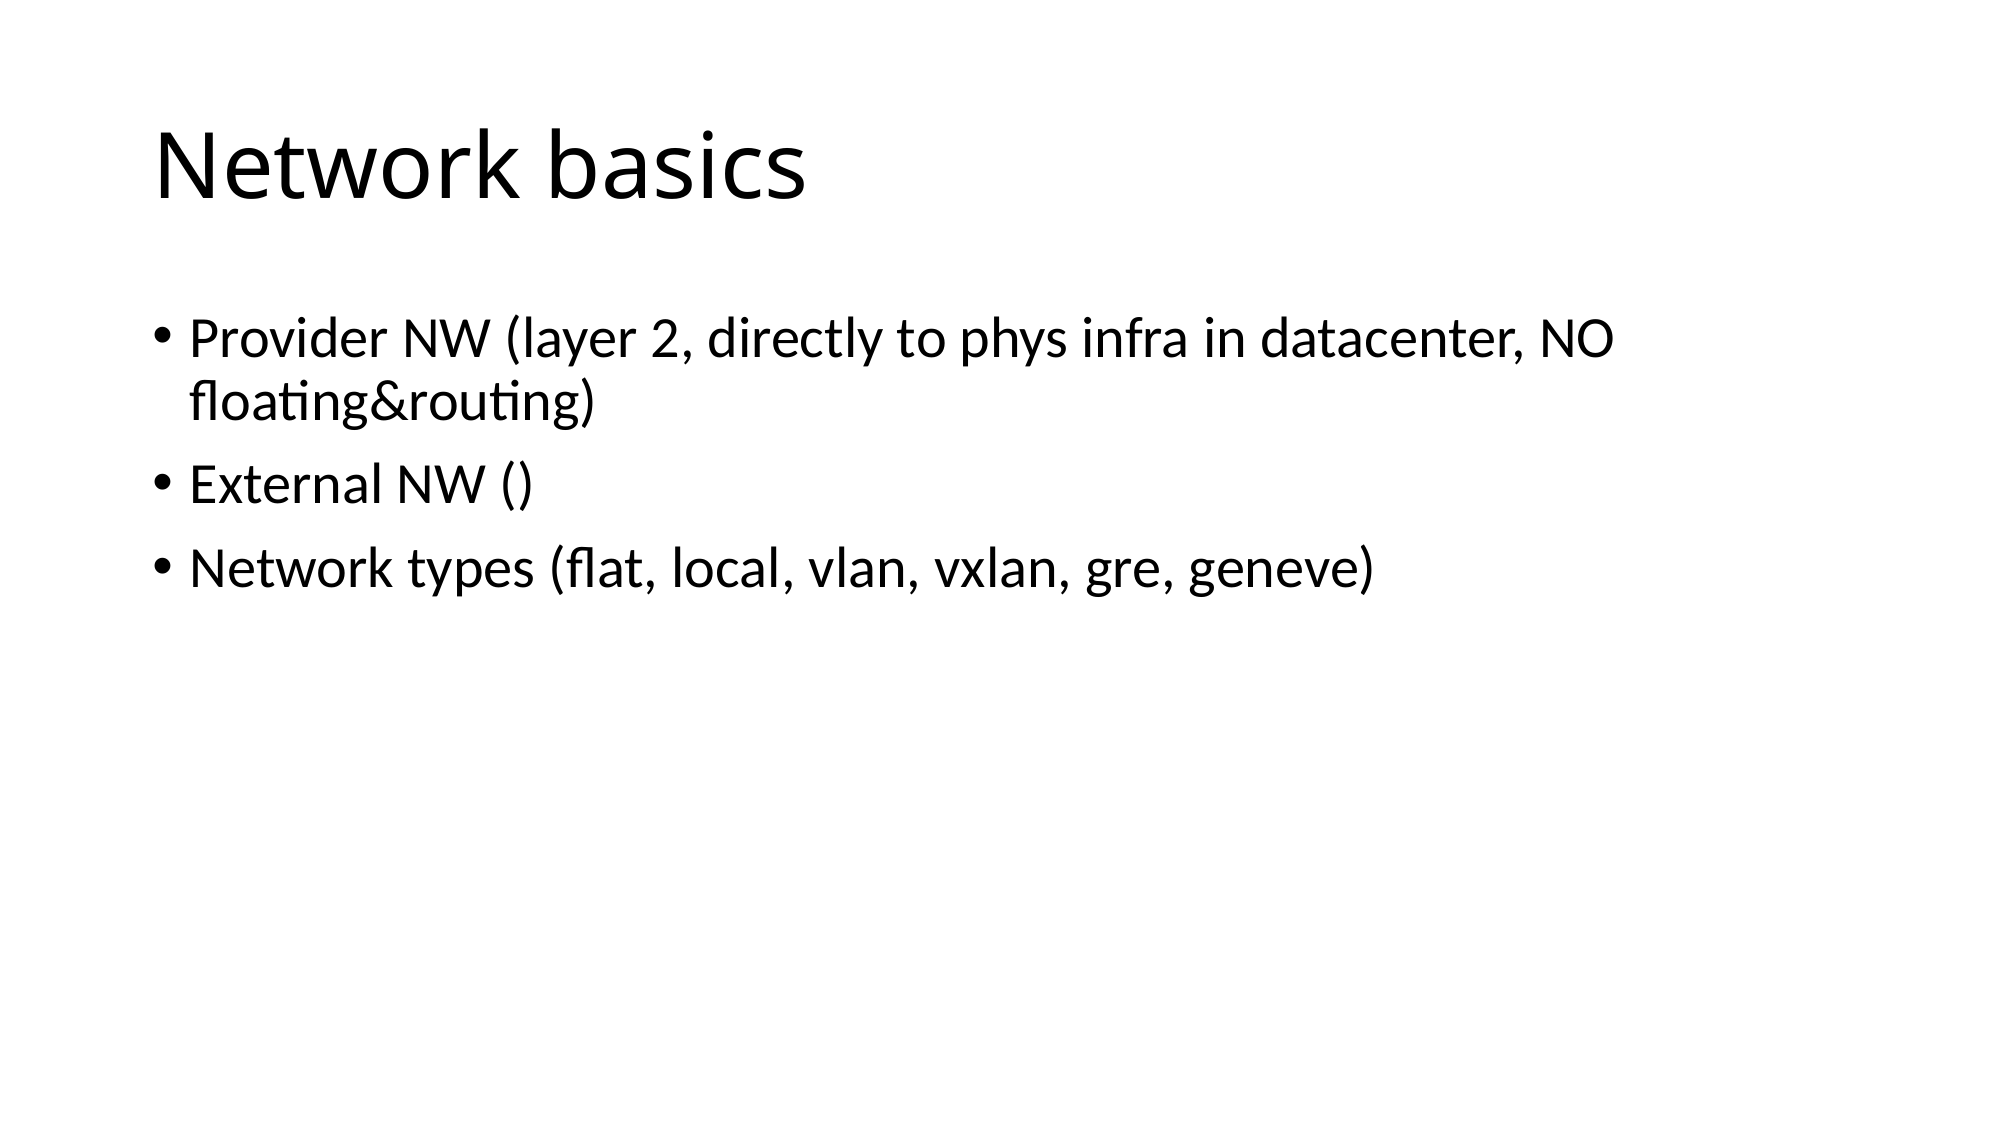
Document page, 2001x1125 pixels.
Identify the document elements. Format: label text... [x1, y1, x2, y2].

list Provider NW (layer 2, directly to phys infra in datacenter, NO floating&routing) External NW () Network types (flat, local, vlan, vxlan, gre, geneve) [137, 299, 1863, 1014]
title Network basics [137, 59, 1863, 278]
